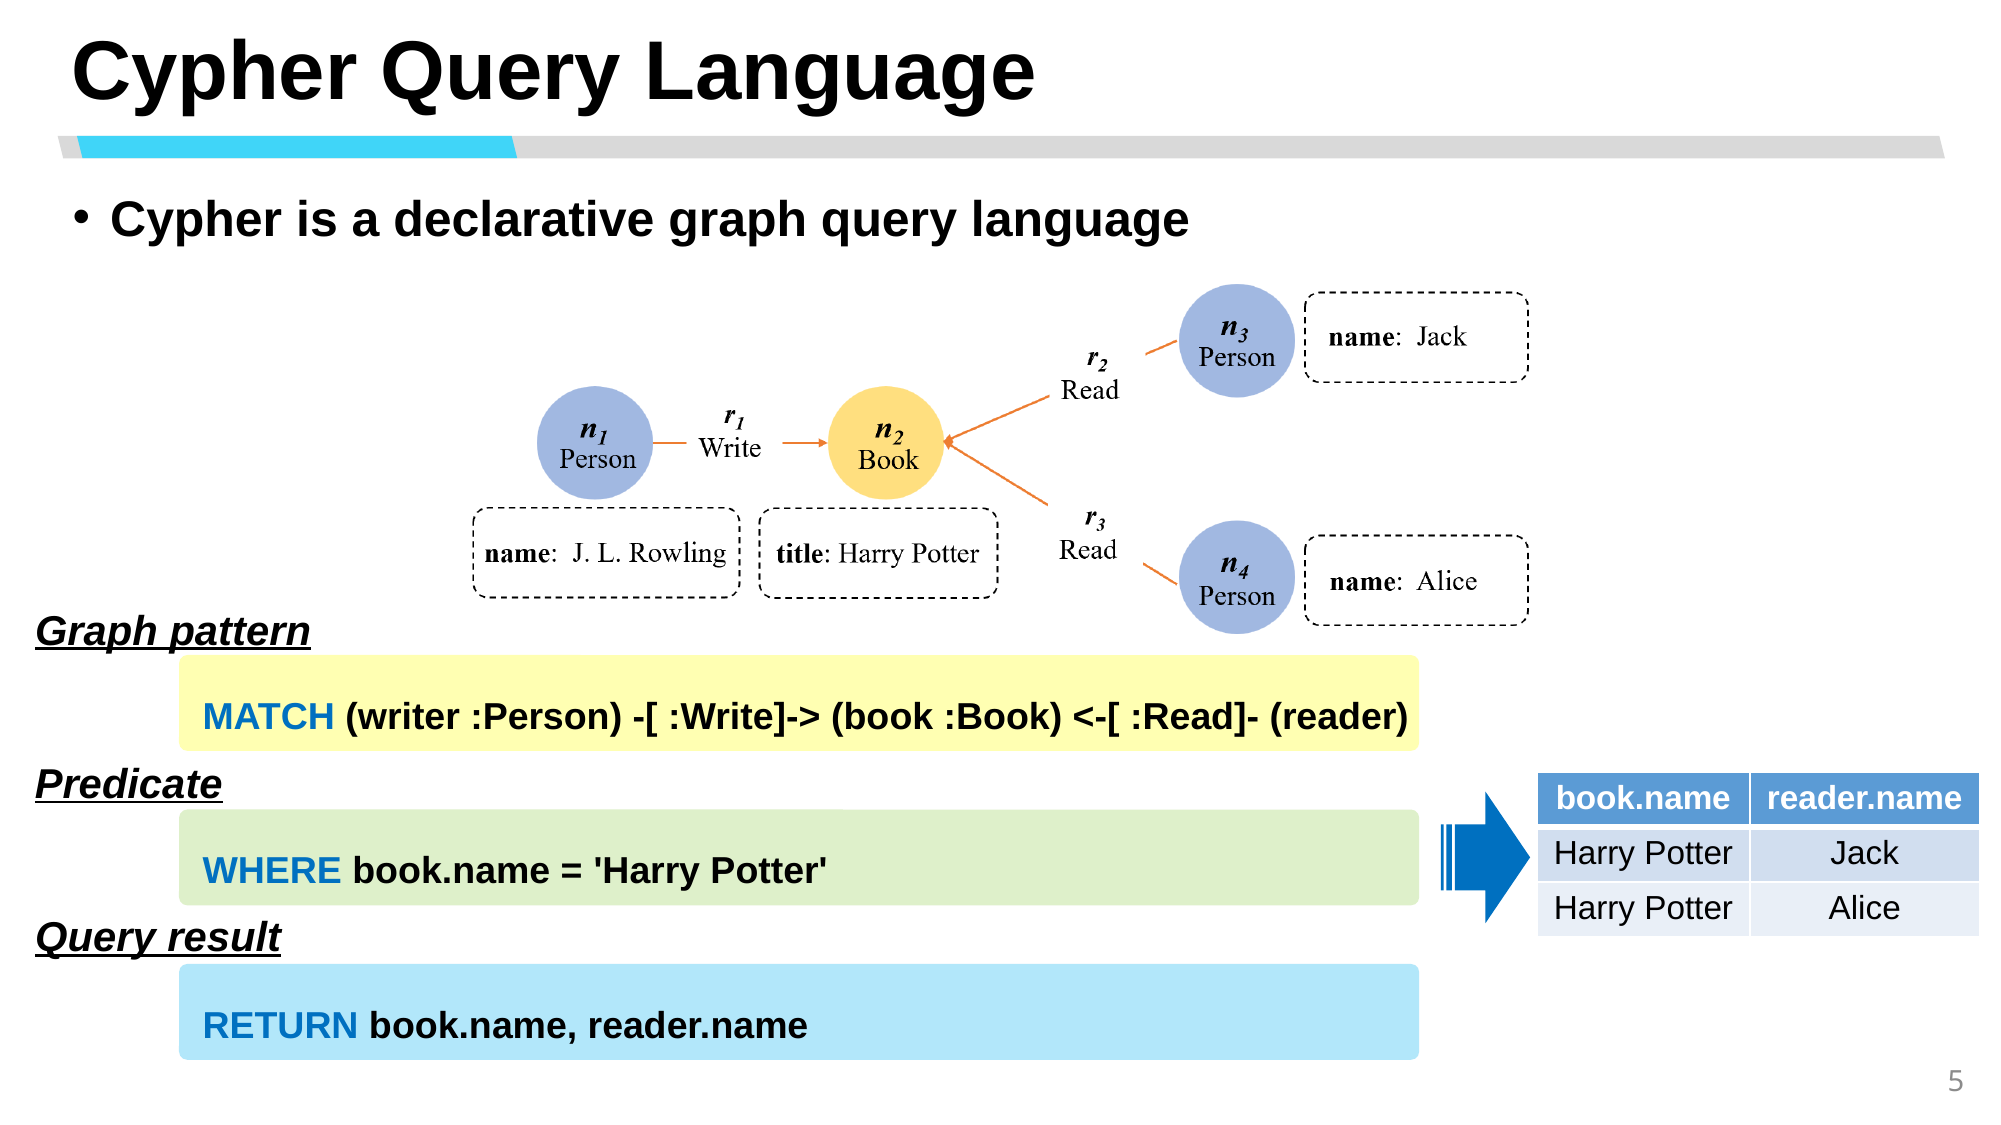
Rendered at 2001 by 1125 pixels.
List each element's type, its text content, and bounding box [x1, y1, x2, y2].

title Cypher Query Language [56, 30, 1944, 116]
text_box [178, 661, 1419, 751]
text_box WHERE book.name = 'Harry Potter' [187, 816, 1188, 899]
text_box Query result [20, 902, 374, 968]
text_box RETURN book.name, reader.name [187, 970, 1188, 1053]
table_cell Jack [1751, 830, 1979, 881]
table_header reader.name [1751, 773, 1979, 824]
text_box Cypher is a declarative graph query language [57, 173, 1945, 287]
text_box Graph pattern [20, 595, 401, 661]
text_box Predicate [20, 749, 321, 815]
text_box [178, 963, 1420, 1060]
table_cell Harry Potter [1538, 883, 1749, 936]
text_box [178, 809, 1420, 906]
text_box [401, 654, 1419, 661]
slide_number 5 [1866, 1051, 1980, 1112]
picture [468, 280, 1534, 636]
table_cell Alice [1751, 883, 1979, 936]
table_cell Harry Potter [1538, 830, 1749, 881]
text_box MATCH (writer :Person) -[ :Write]-> (book :Book) <-[ :Read]- (reader) [187, 661, 1478, 744]
text_box [1440, 788, 1532, 927]
table_header book.name [1538, 773, 1749, 824]
